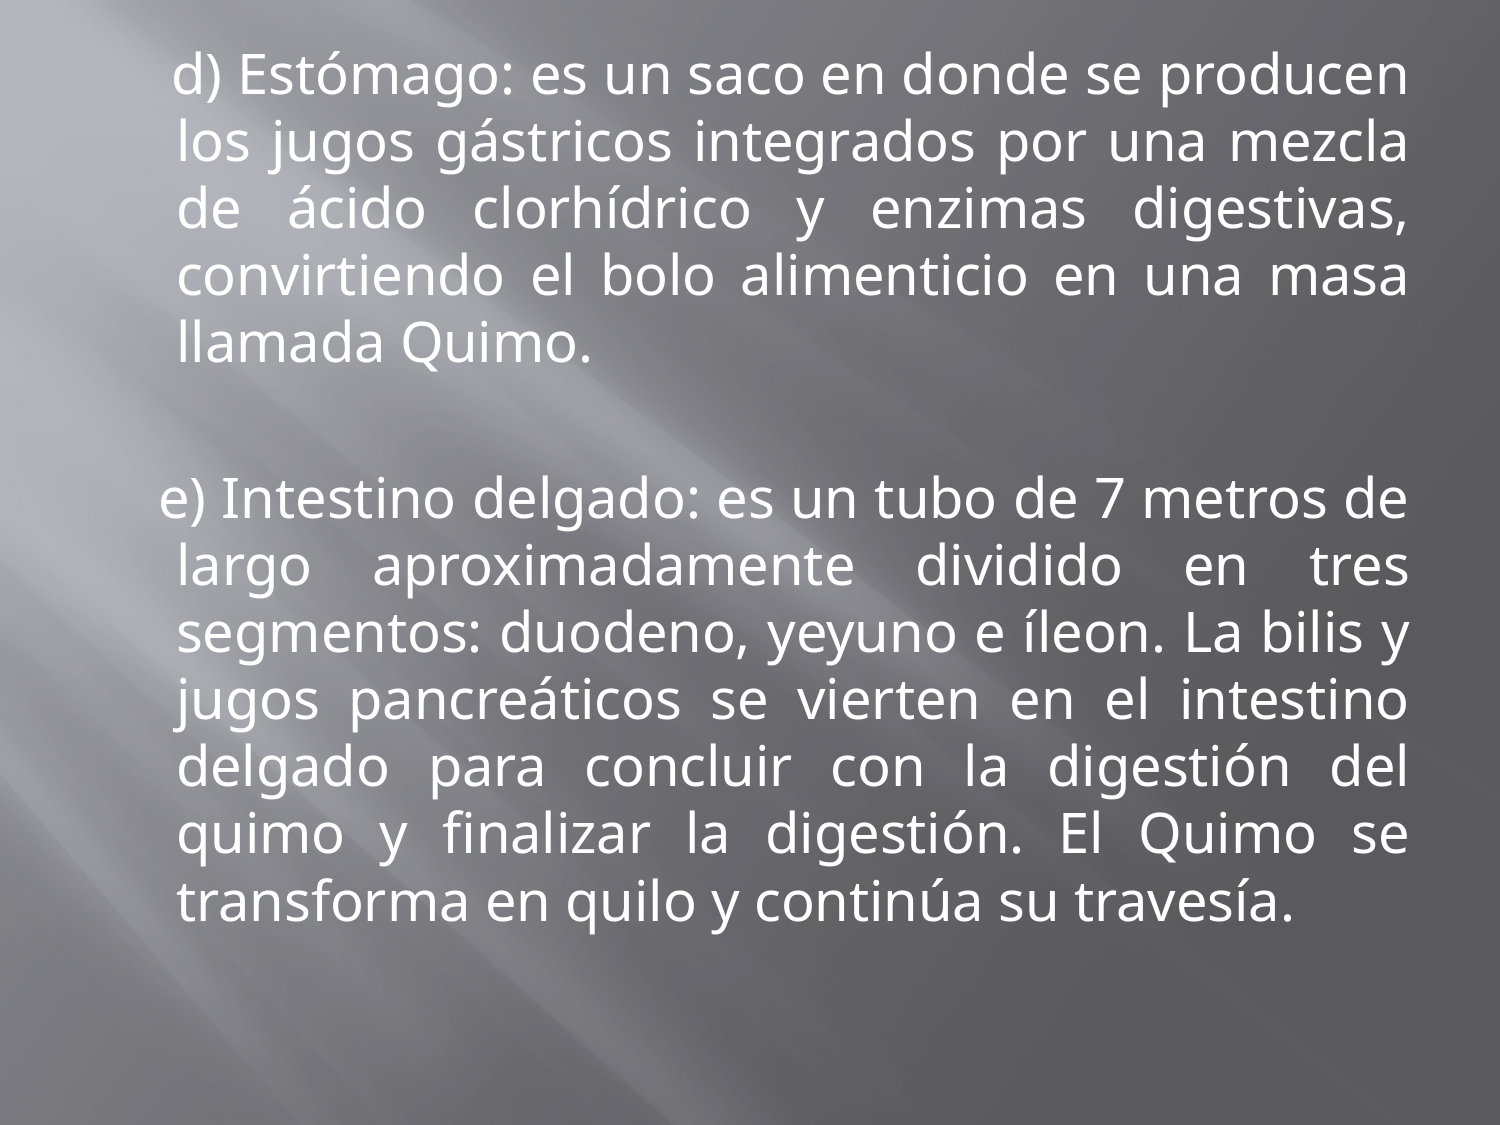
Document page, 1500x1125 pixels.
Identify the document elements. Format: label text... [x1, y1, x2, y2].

list d) Estómago: es un saco en donde se producen los jugos gástricos integrados por una mezcla de ácido clorhídrico y enzimas digestivas, convirtiendo el bolo alimenticio en una masa llamada Quimo. e) Intestino delgado: es un tubo de 7 metros de largo aproximadamente dividido en tres segmentos: duodeno, yeyuno e íleon. La bilis y jugos pancreáticos se vierten en el intestino delgado para concluir con la digestión del quimo y finalizar la digestión. El Quimo se transforma en quilo y continúa su travesía. [75, 30, 1425, 1035]
